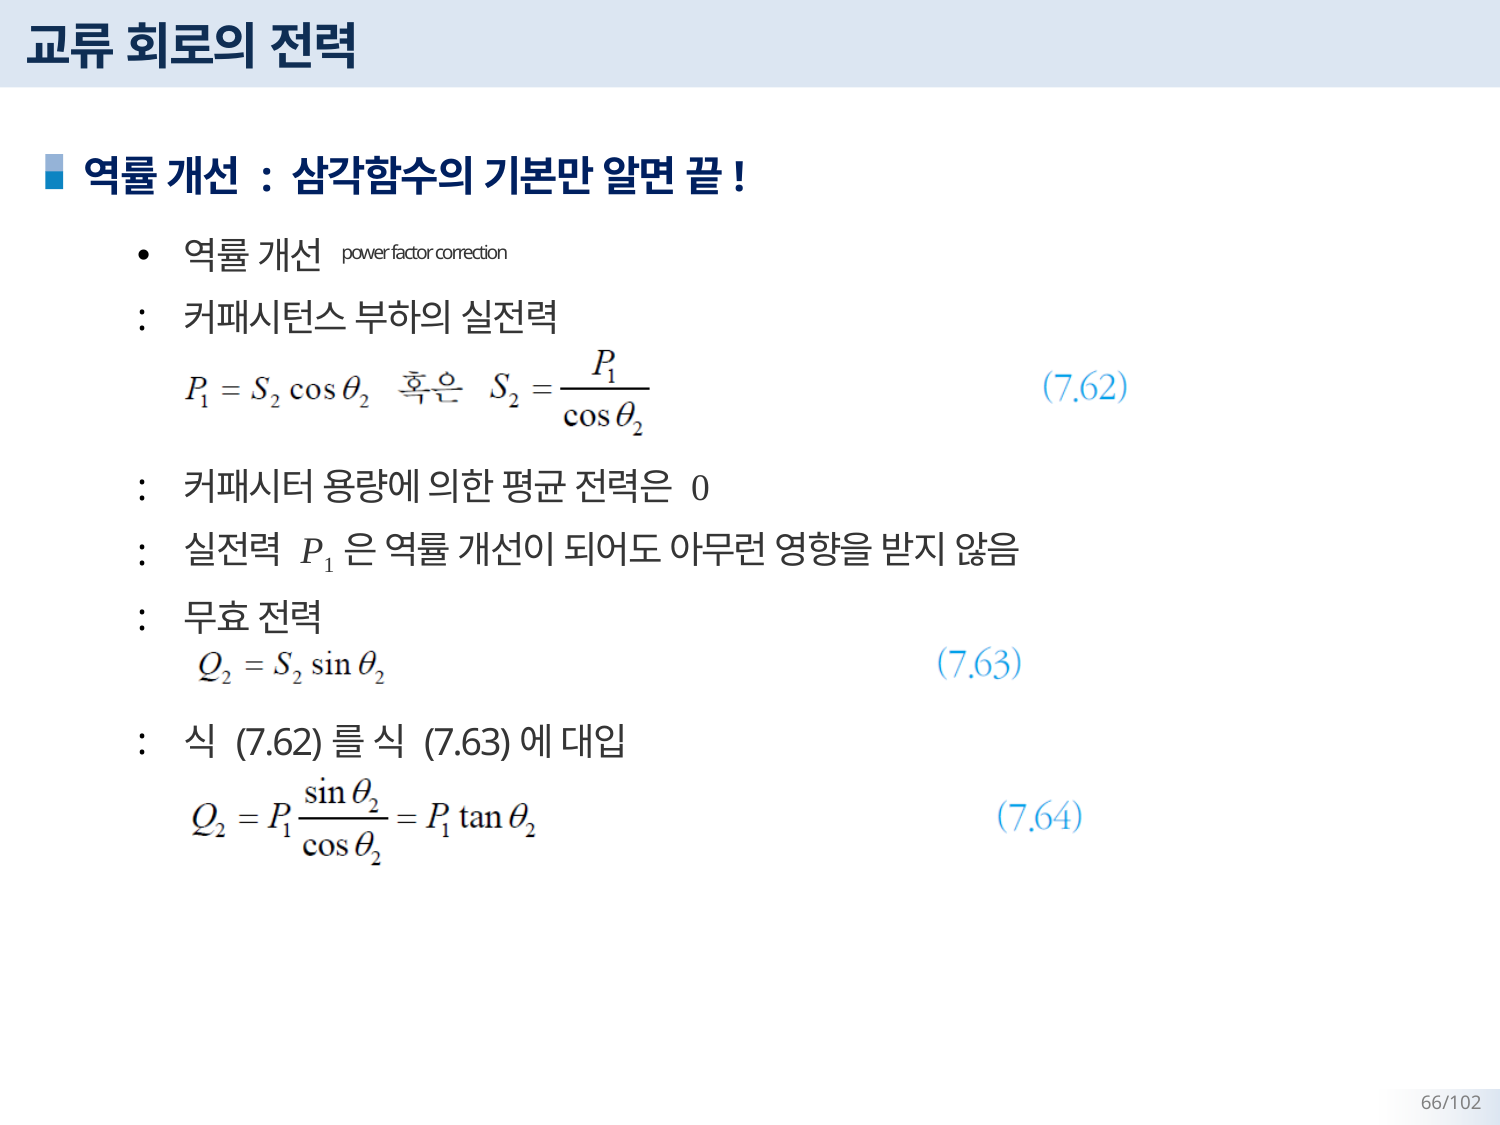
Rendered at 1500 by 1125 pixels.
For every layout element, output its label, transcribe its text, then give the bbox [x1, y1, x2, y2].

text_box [45, 136, 1450, 204]
picture [182, 774, 1084, 870]
picture [182, 343, 1129, 438]
picture [194, 645, 1022, 685]
title 교류 회로의 전력 [10, 5, 1288, 84]
text_box 역률 개선 power factor correction 커패시턴스 부하의 실전력 커패시터 용량에 의한 평균 전력은 0 실전력 P1은 역률 개선이 되어도 아무런 영향을 받지 않음 무효 전력 식 (7.62)를 식 (7.63)에 대입 [122, 219, 1382, 878]
